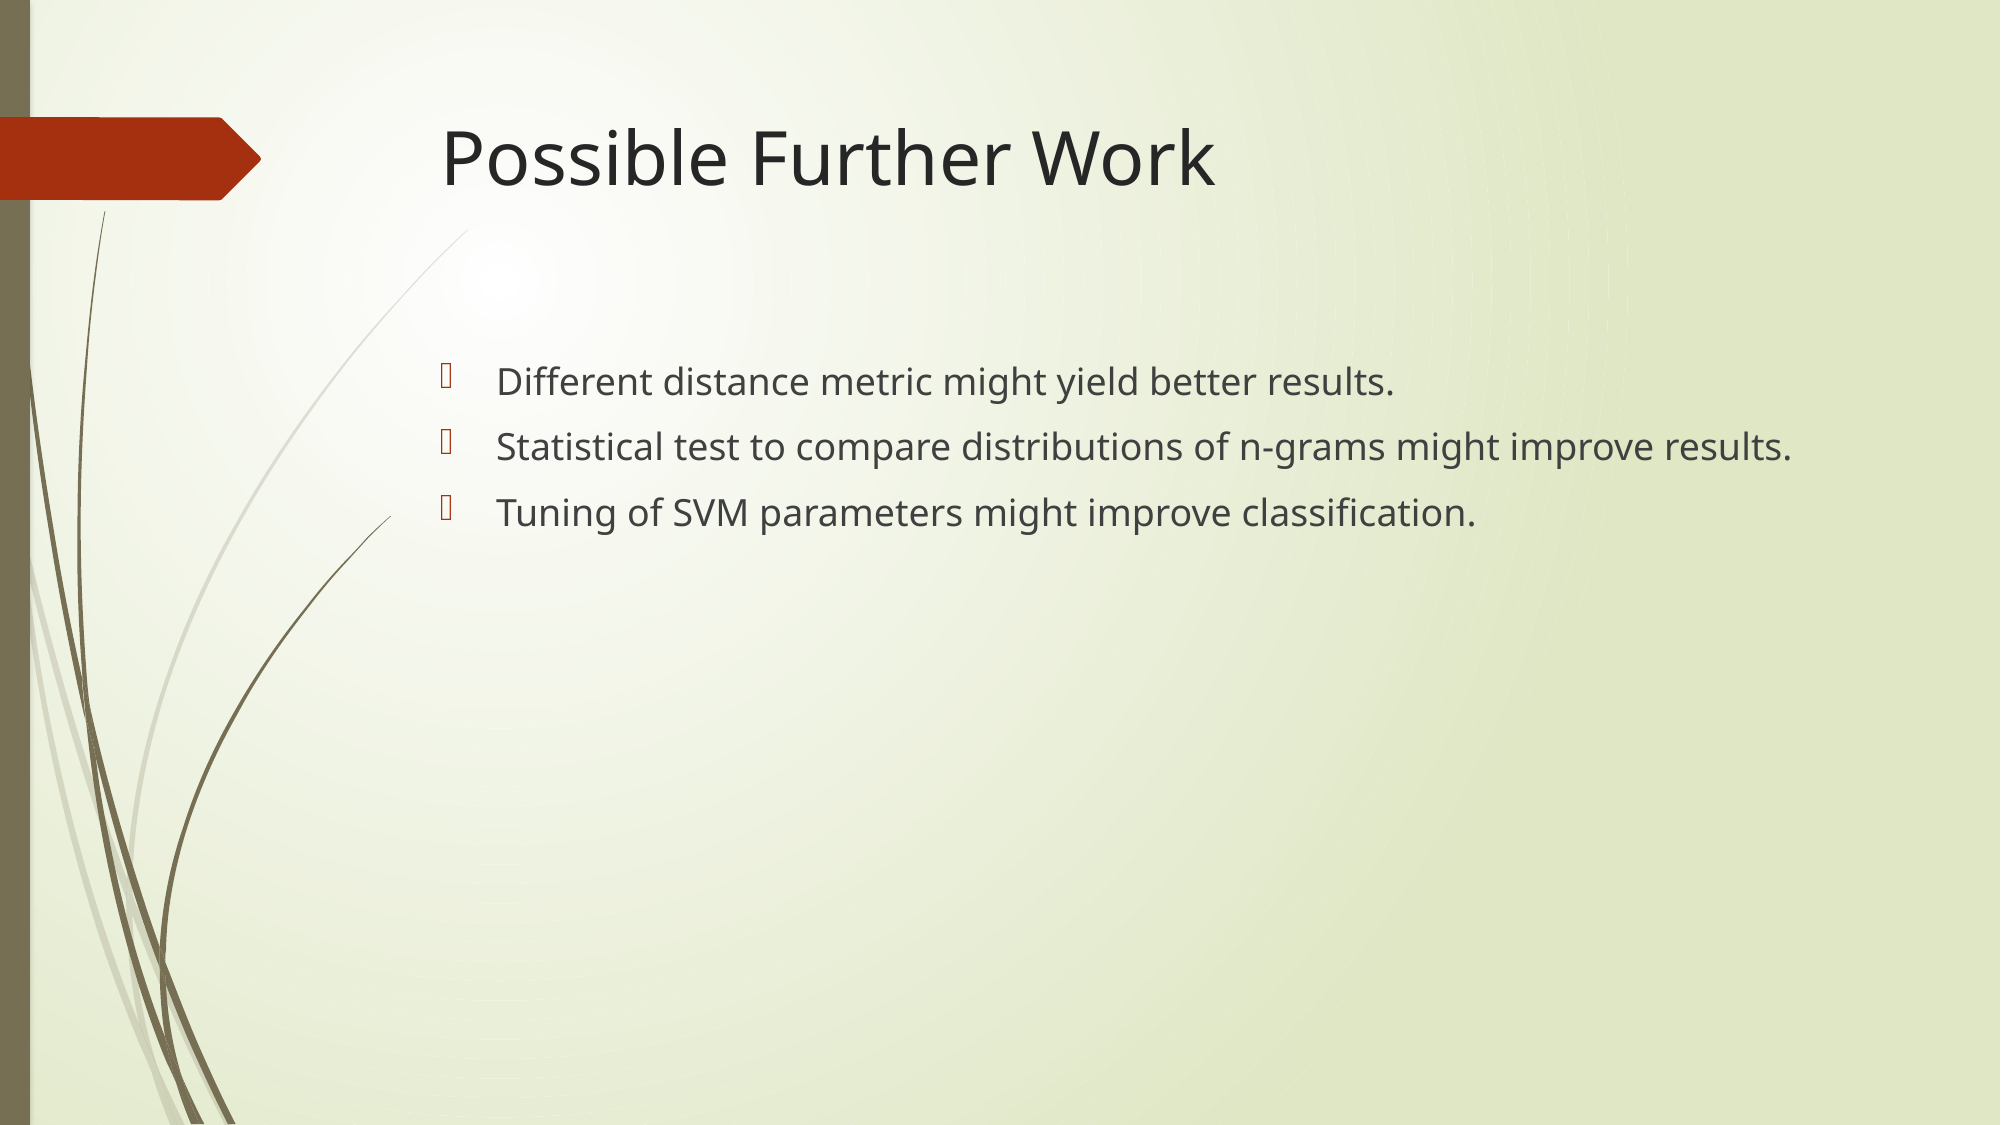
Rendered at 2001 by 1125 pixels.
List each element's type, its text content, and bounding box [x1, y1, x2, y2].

list Different distance metric might yield better results. Statistical test to compare distributions of n-grams might improve results. Tuning of SVM parameters might improve classification. [424, 350, 1888, 970]
title Possible Further Work [425, 102, 1888, 313]
